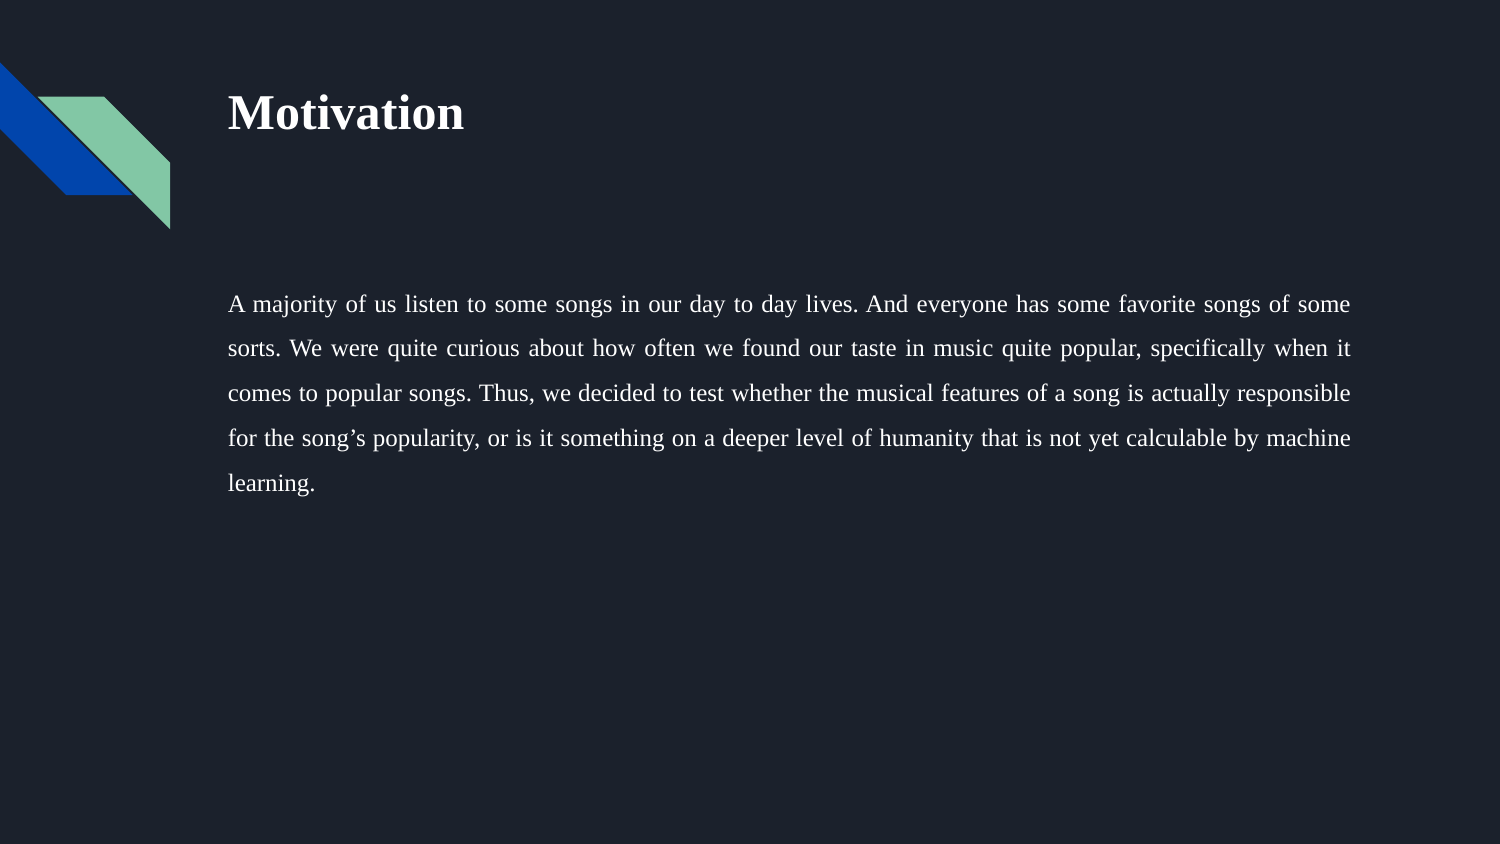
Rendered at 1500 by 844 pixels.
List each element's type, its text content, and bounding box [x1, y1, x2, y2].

list A majority of us listen to some songs in our day to day lives. And everyone has some favorite songs of some sorts. We were quite curious about how often we found our taste in music quite popular, specifically when it comes to popular songs. Thus, we decided to test whether the musical features of a song is actually responsible for the song’s popularity, or is it something on a deeper level of humanity that is not yet calculable by machine learning. [212, 257, 1368, 735]
title Motivation [212, 64, 1368, 215]
